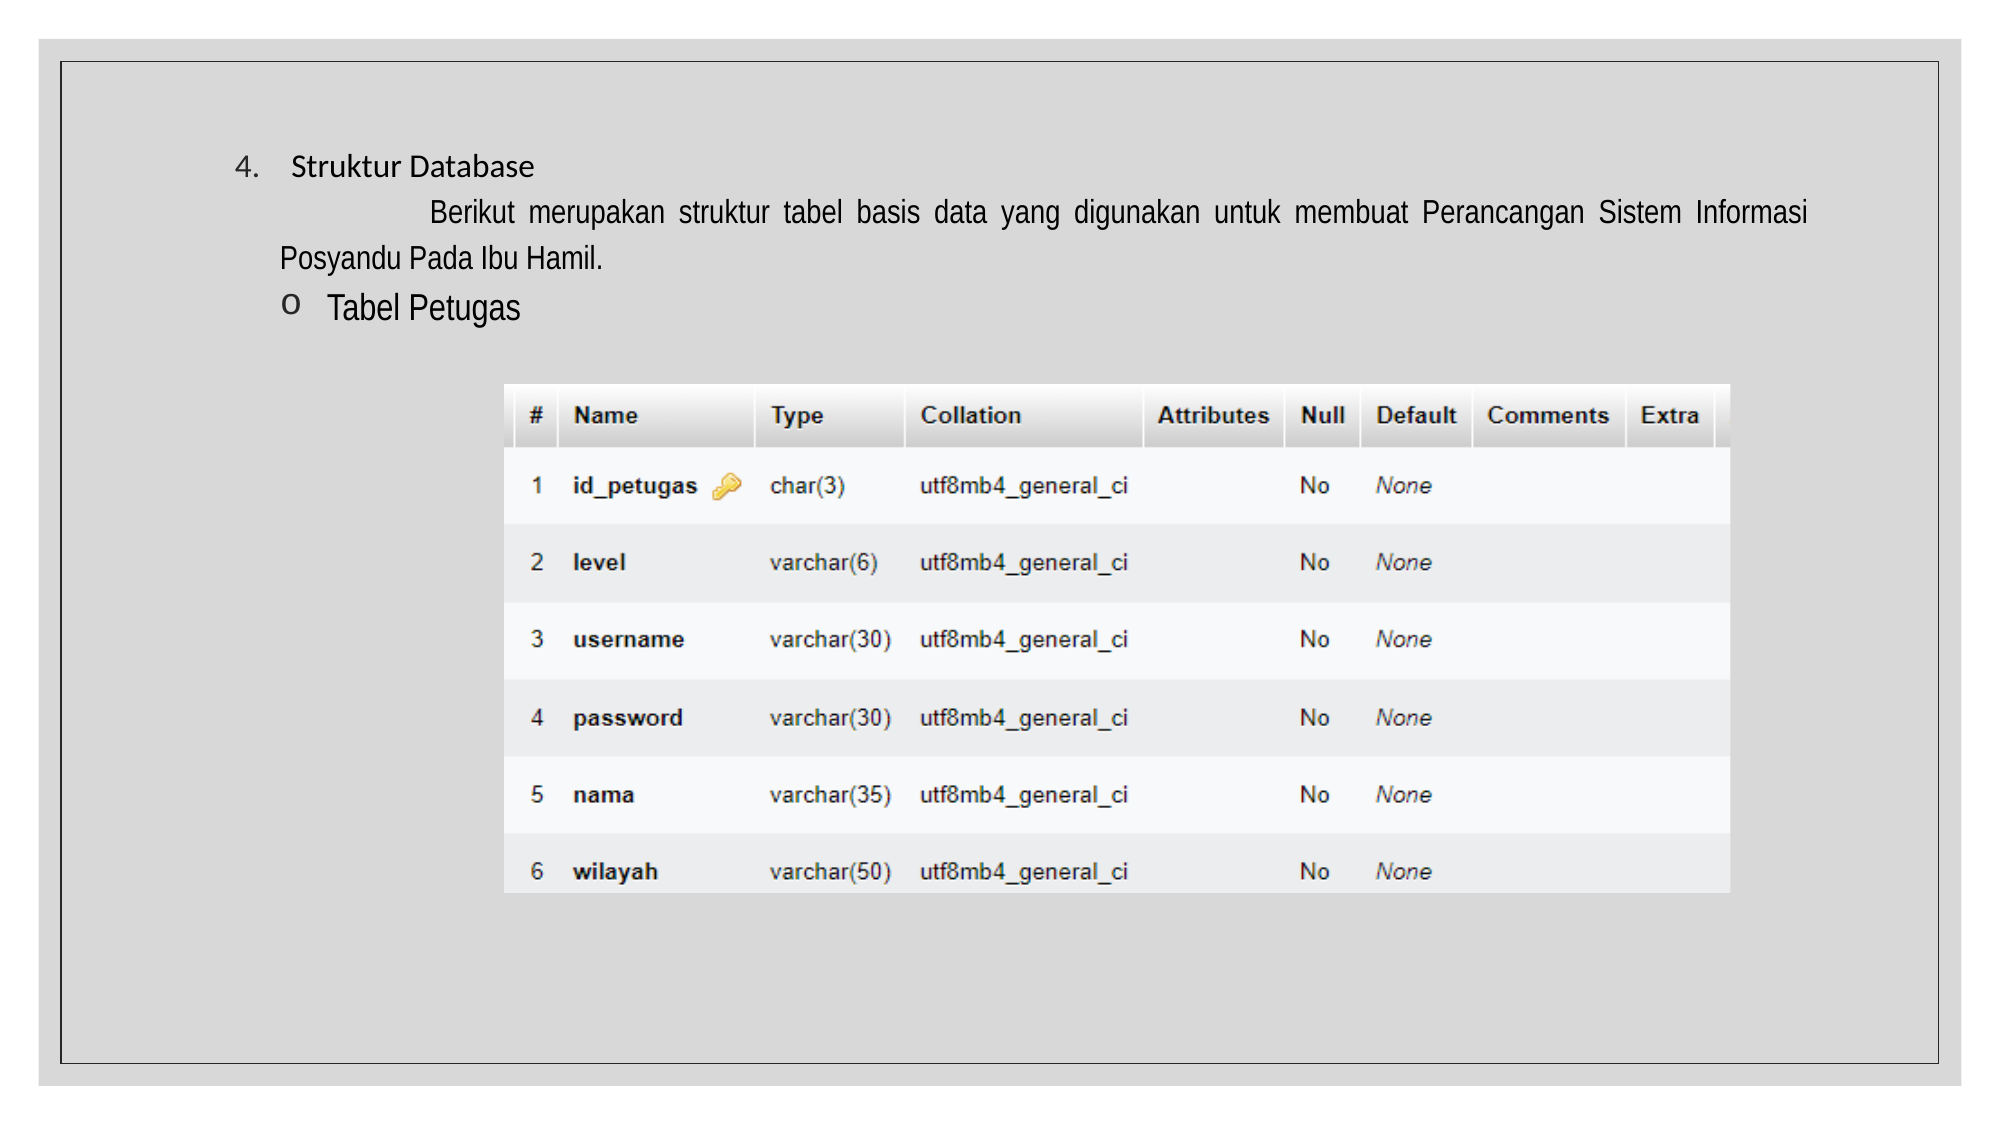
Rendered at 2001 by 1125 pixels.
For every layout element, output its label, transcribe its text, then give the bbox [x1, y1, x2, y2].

list Struktur Database Berikut merupakan struktur tabel basis data yang digunakan untuk membuat Perancangan Sistem Informasi Posyandu Pada Ibu Hamil. Tabel Petugas [174, 130, 1825, 986]
picture [504, 384, 1731, 893]
